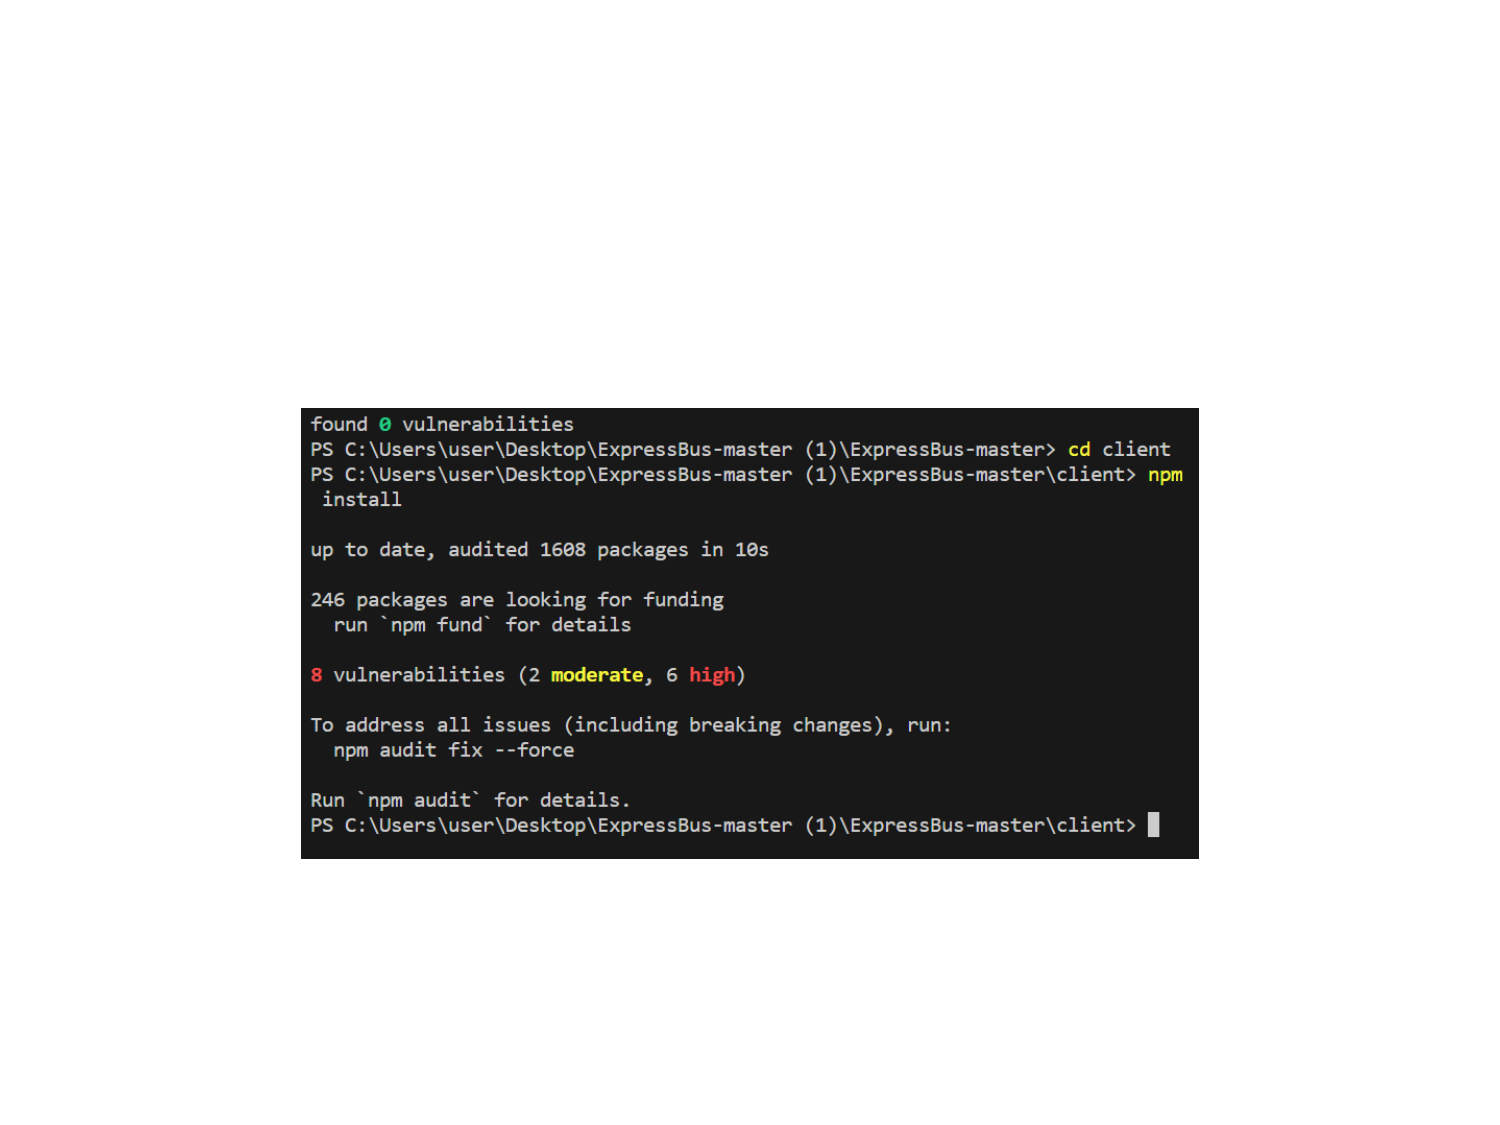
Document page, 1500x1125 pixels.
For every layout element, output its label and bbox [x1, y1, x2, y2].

list [301, 408, 1199, 859]
